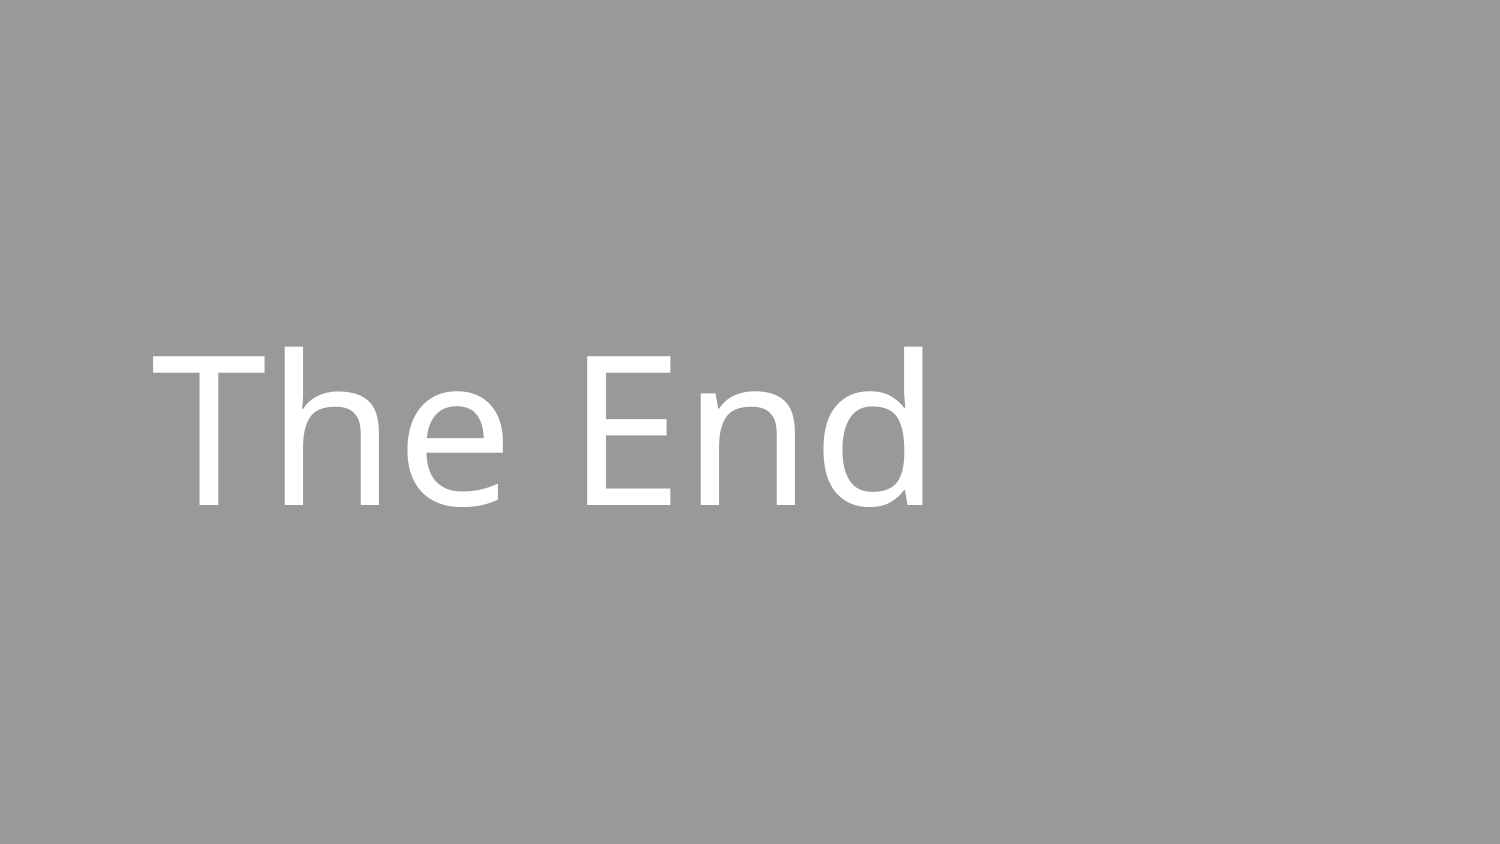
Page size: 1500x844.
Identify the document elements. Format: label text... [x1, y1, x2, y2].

title The End [80, 86, 1012, 757]
